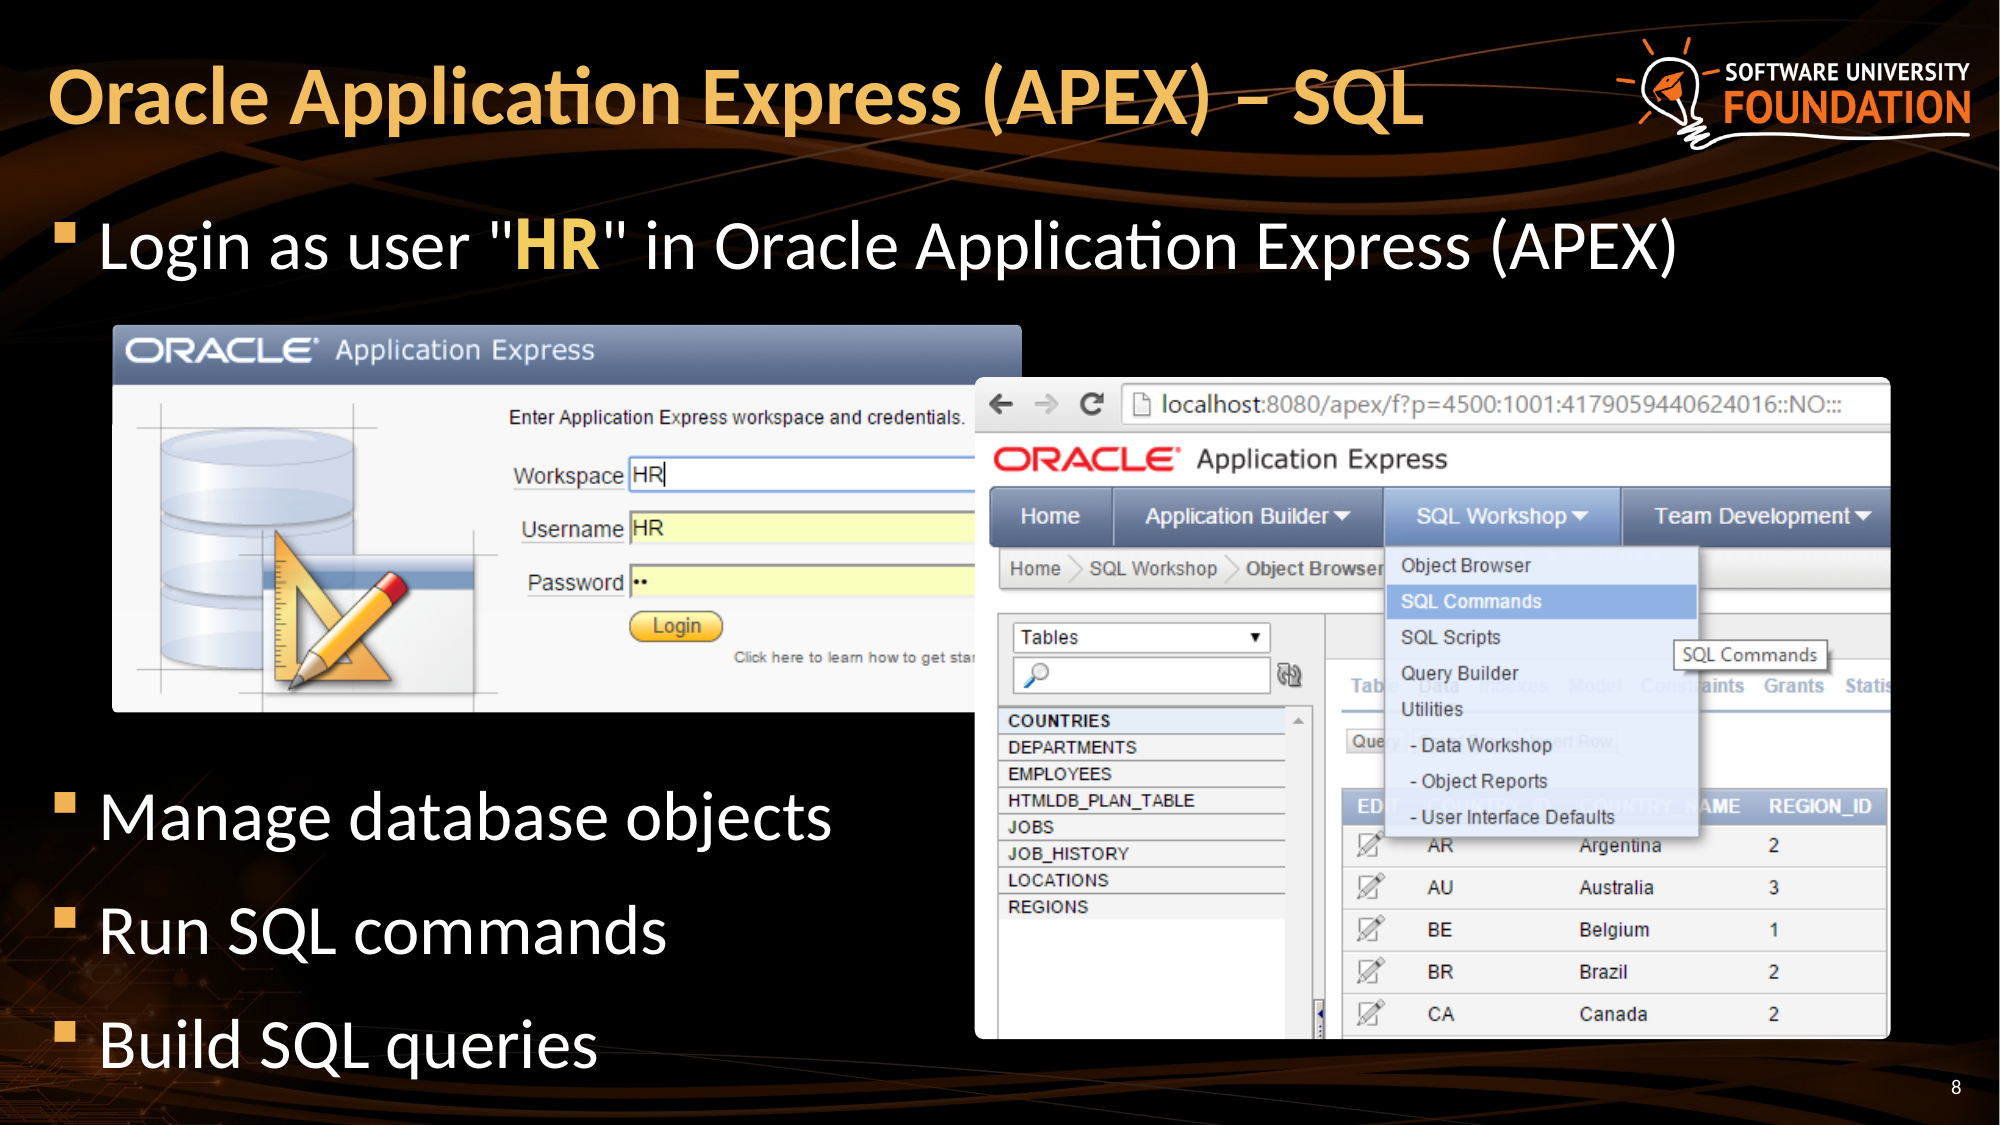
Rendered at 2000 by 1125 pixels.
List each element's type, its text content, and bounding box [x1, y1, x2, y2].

title Oracle Application Express (APEX) – SQL [30, 6, 1602, 189]
list Login as user "HR" in Oracle Application Express (APEX) Manage database objects Run SQL commands Build SQL queries [31, 188, 1968, 1103]
picture [0, 0, 2000, 1125]
